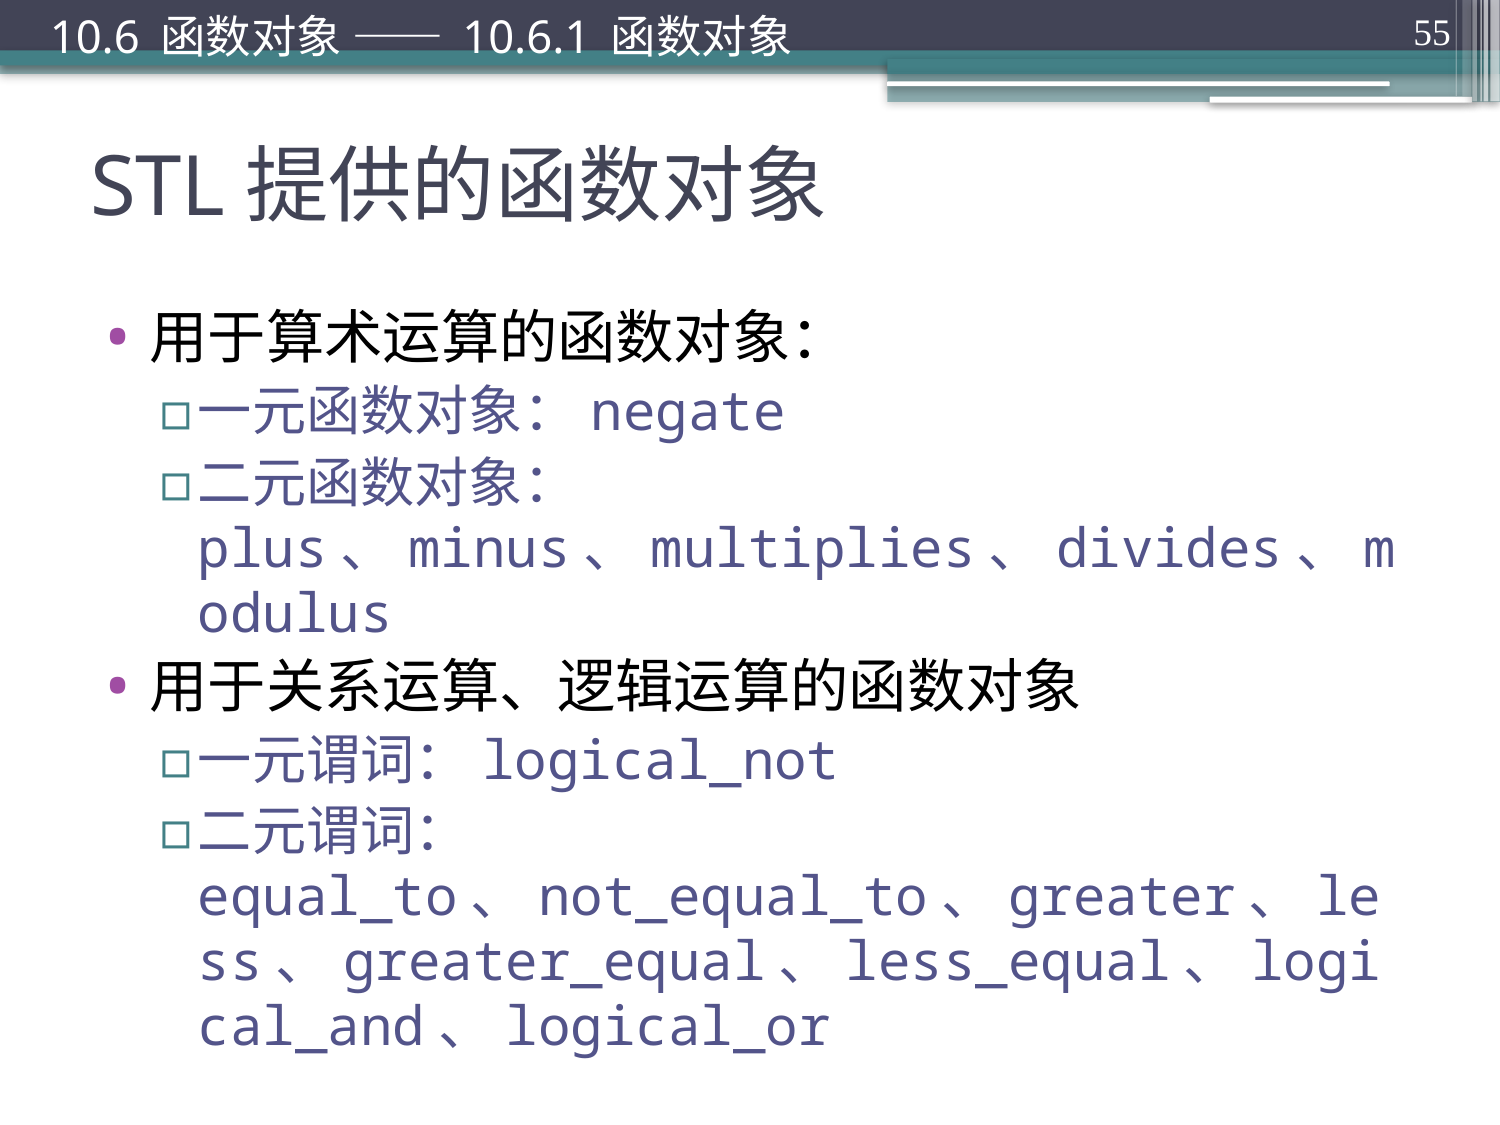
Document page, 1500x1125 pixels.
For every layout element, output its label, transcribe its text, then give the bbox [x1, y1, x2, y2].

slide_number 55 [1340, 0, 1466, 61]
title STL提供的函数对象 [75, 94, 1425, 270]
text_box 10.6 函数对象 —— 10.6.1 函数对象 [35, 0, 938, 71]
list 用于算术运算的函数对象： 一元函数对象：negate 二元函数对象：plus、minus、multiplies、divides、modulus 用于关系运算、逻辑运算的函数对象 一元谓词：logical_not 二元谓词：equal_to、not_equal_to、greater、less、greater_equal、less_equal、logical_and、logical_or [75, 292, 1425, 1079]
